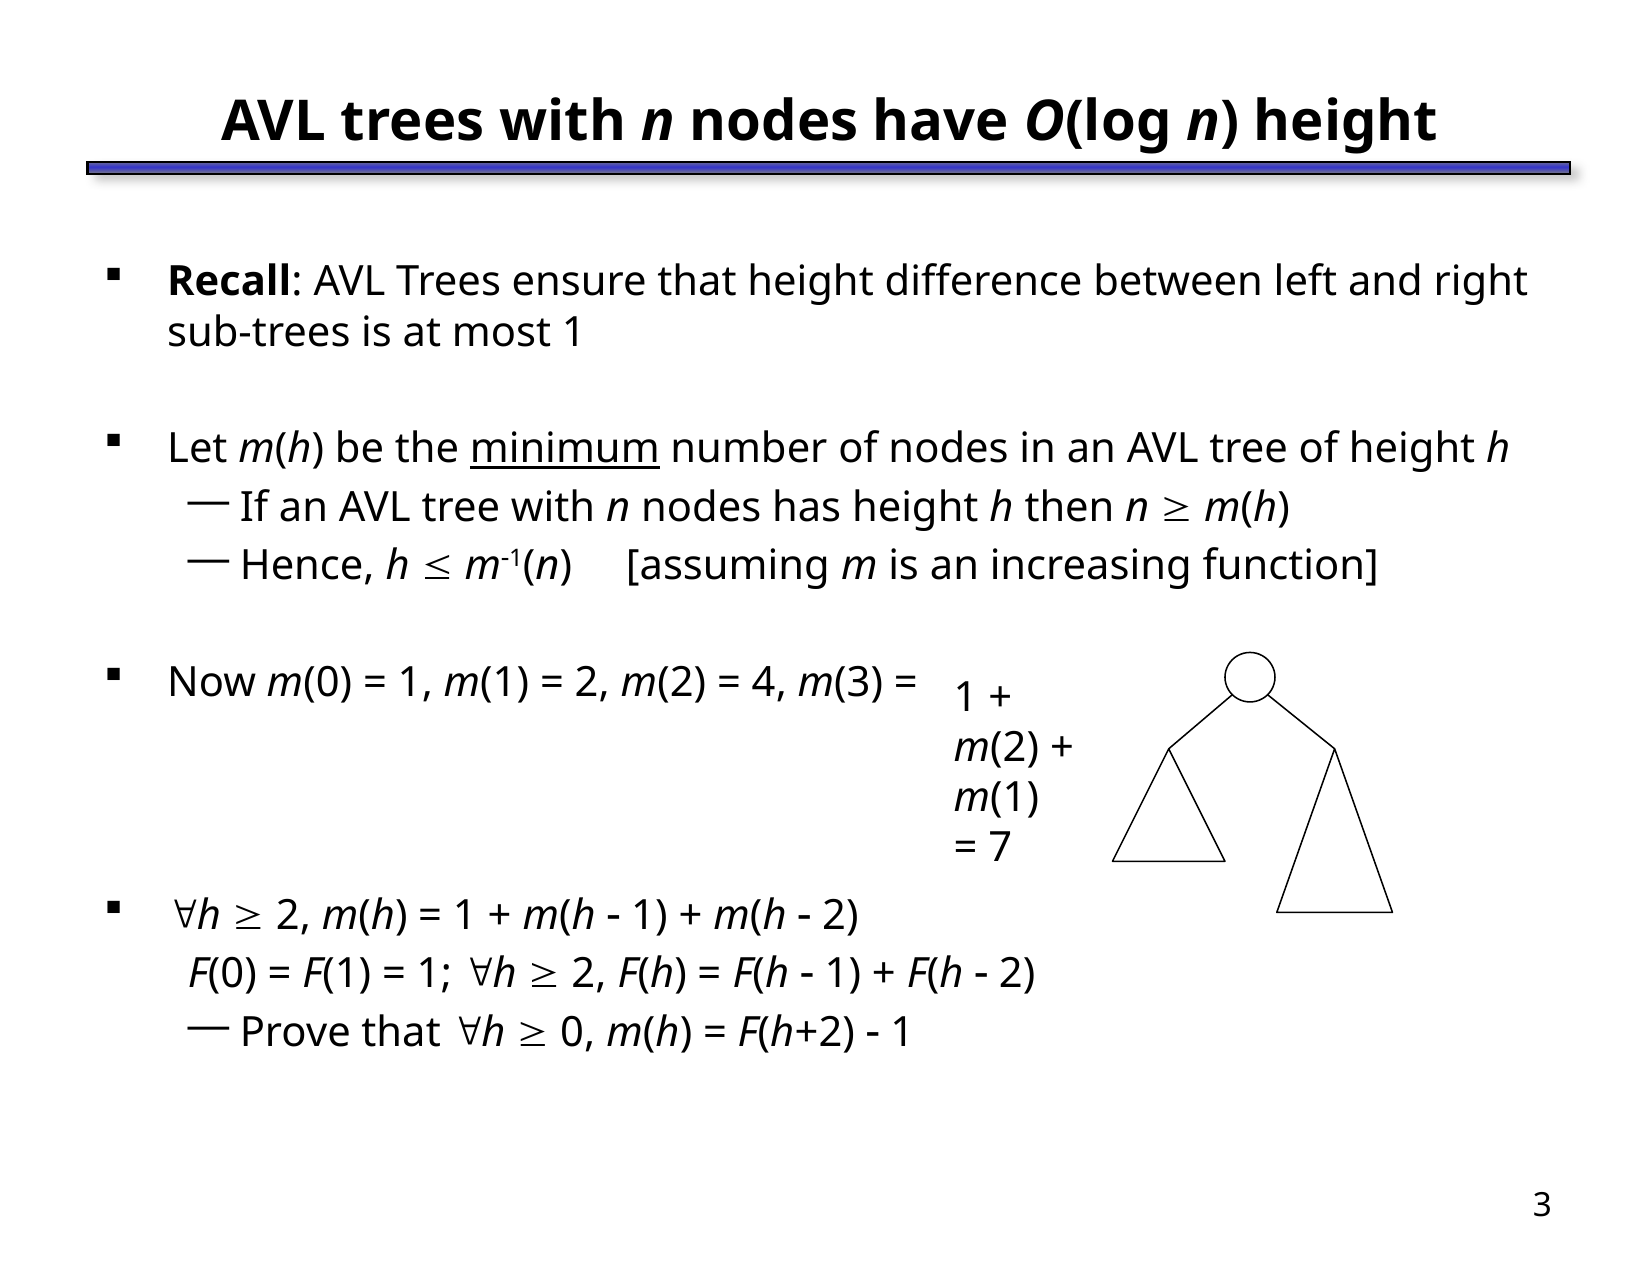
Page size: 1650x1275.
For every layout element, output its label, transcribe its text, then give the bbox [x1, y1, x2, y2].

list Recall: AVL Trees ensure that height difference between left and right sub-trees is at most 1 Let m(h) be the minimum number of nodes in an AVL tree of height h If an AVL tree with n nodes has height h then n  m(h) Hence, h  m1(n) [assuming m is an increasing function] Now m(0) = 1, m(1) = 2, m(2) = 4, m(3) = h  2, m(h) = 1 + m(h  1) + m(h  2) F(0) = F(1) = 1; h  2, F(h) = F(h  1) + F(h  2) Prove that h  0, m(h) = F(h+2)  1 [87, 187, 1568, 1163]
text_box [1276, 754, 1393, 913]
text_box 1 + m(2) + m(1) = 7 [938, 662, 1089, 878]
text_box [1168, 652, 1335, 750]
text_box [1112, 754, 1225, 862]
slide_number 3 [1224, 1174, 1569, 1261]
title AVL trees with n nodes have O(log n) height [87, 75, 1573, 161]
